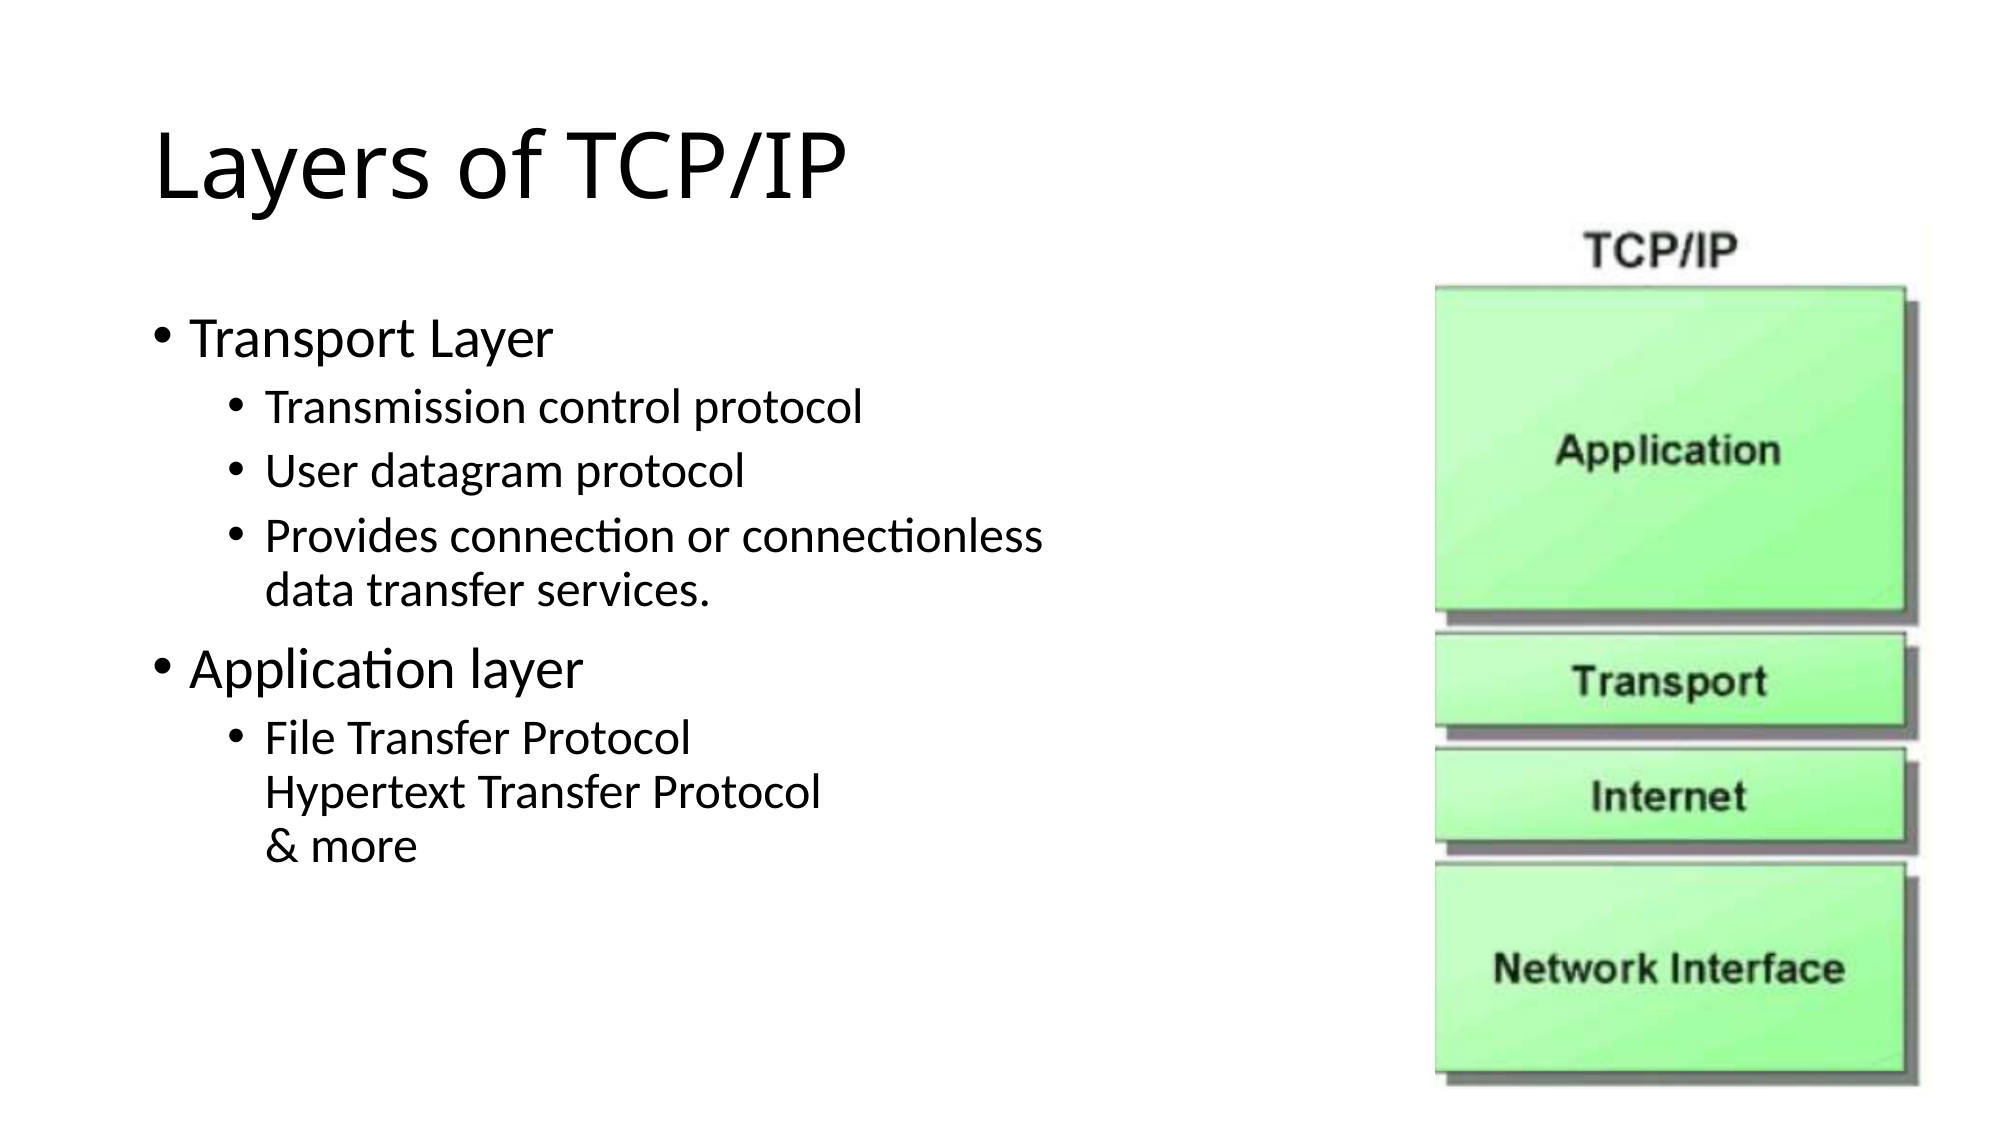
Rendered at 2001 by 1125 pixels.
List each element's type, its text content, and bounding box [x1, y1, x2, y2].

list Transport Layer Transmission control protocol User datagram protocol Provides connection or connectionless data transfer services. Application layer File Transfer Protocol Hypertext Transfer Protocol & more [137, 299, 1435, 1014]
title Layers of TCP/IP [137, 59, 1863, 278]
picture [1435, 222, 1931, 1090]
